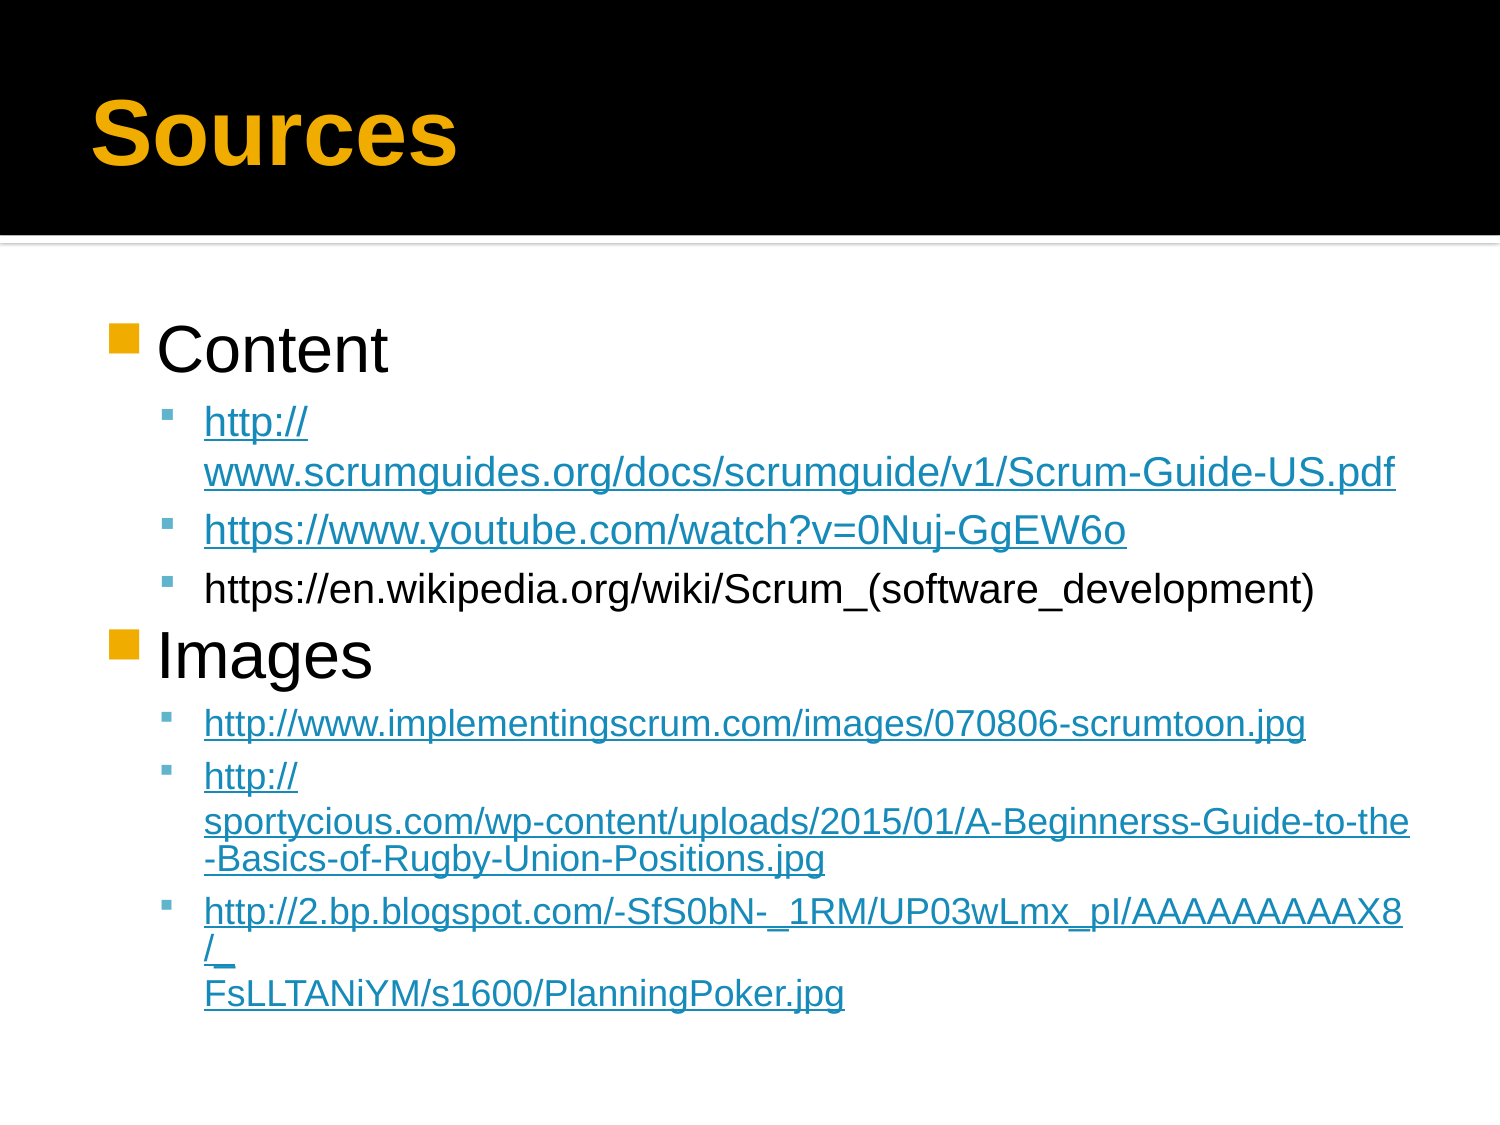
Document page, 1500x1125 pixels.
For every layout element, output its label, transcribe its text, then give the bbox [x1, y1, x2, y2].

list Content http://www.scrumguides.org/docs/scrumguide/v1/Scrum-Guide-US.pdf https://www.youtube.com/watch?v=0Nuj-GgEW6o https://en.wikipedia.org/wiki/Scrum_(software_development) Images http://www.implementingscrum.com/images/070806-scrumtoon.jpg http://sportycious.com/wp-content/uploads/2015/01/A-Beginnerss-Guide-to-the-Basics-of-Rugby-Union-Positions.jpg http://2.bp.blogspot.com/-SfS0bN-_1RM/UP03wLmx_pI/AAAAAAAAAX8/_FsLLTANiYM/s1600/PlanningPoker.jpg [75, 291, 1425, 1050]
title Sources [75, 25, 1425, 231]
